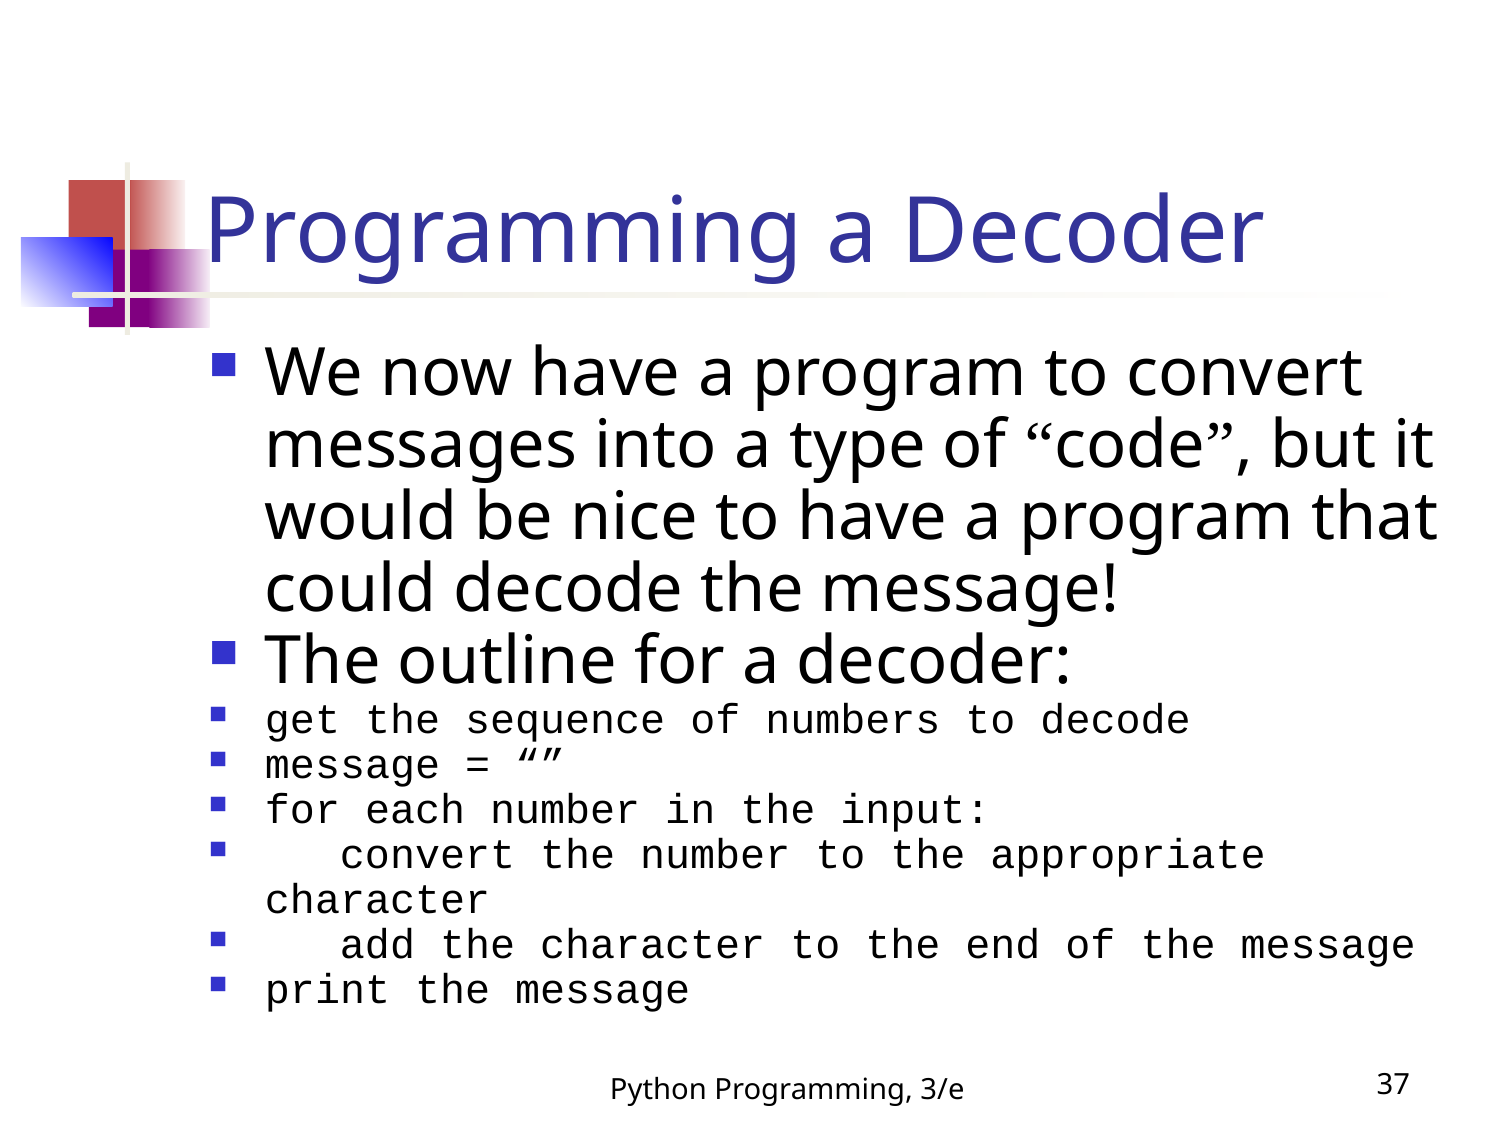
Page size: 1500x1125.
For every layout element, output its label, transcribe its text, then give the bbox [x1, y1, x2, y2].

text_box We now have a program to convert messages into a type of “code”, but it would be nice to have a program that could decode the message! The outline for a decoder: get the sequence of numbers to decode message = “” for each number in the input: convert the number to the appropriate character add the character to the end of the message print the message [193, 330, 1469, 1006]
text_box Programming a Decoder [188, 101, 1467, 289]
text_box <number> [1112, 1037, 1425, 1113]
text_box Python Programming, 3/e [549, 1037, 1025, 1113]
